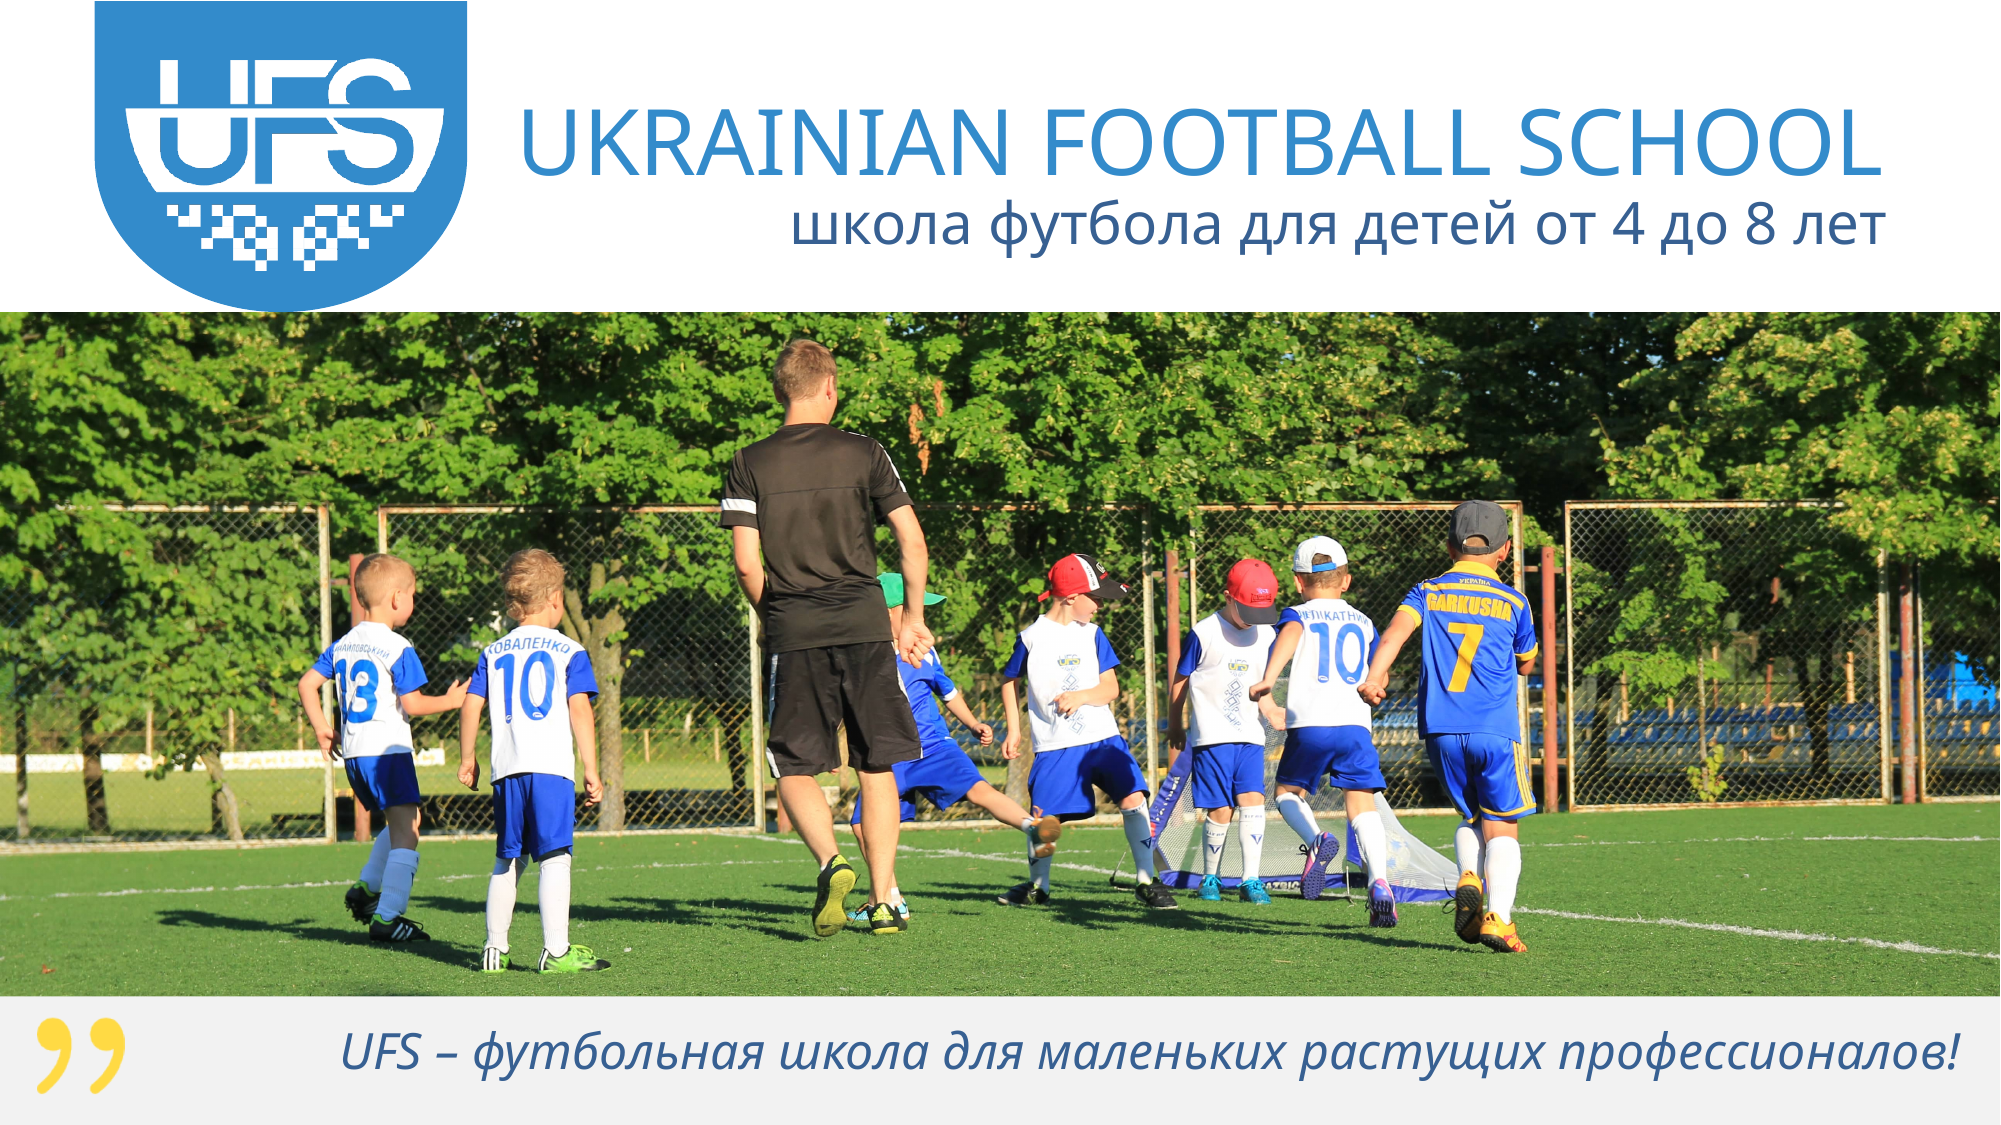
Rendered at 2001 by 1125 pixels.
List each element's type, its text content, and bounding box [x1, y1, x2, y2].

picture [37, 1012, 126, 1101]
picture [0, 311, 2000, 997]
text_box [162, 279, 400, 311]
title UKRAINIAN FOOTBALL SCHOOL [99, 45, 1900, 233]
text_box UFS – футбольная школа для маленьких растущих профессионалов! [137, 1012, 1975, 1125]
text_box школа футбола для детей от 4 до 8 лет [774, 178, 2000, 264]
picture [125, 57, 444, 271]
text_box [0, 1007, 2000, 1125]
text_box [92, 0, 470, 198]
